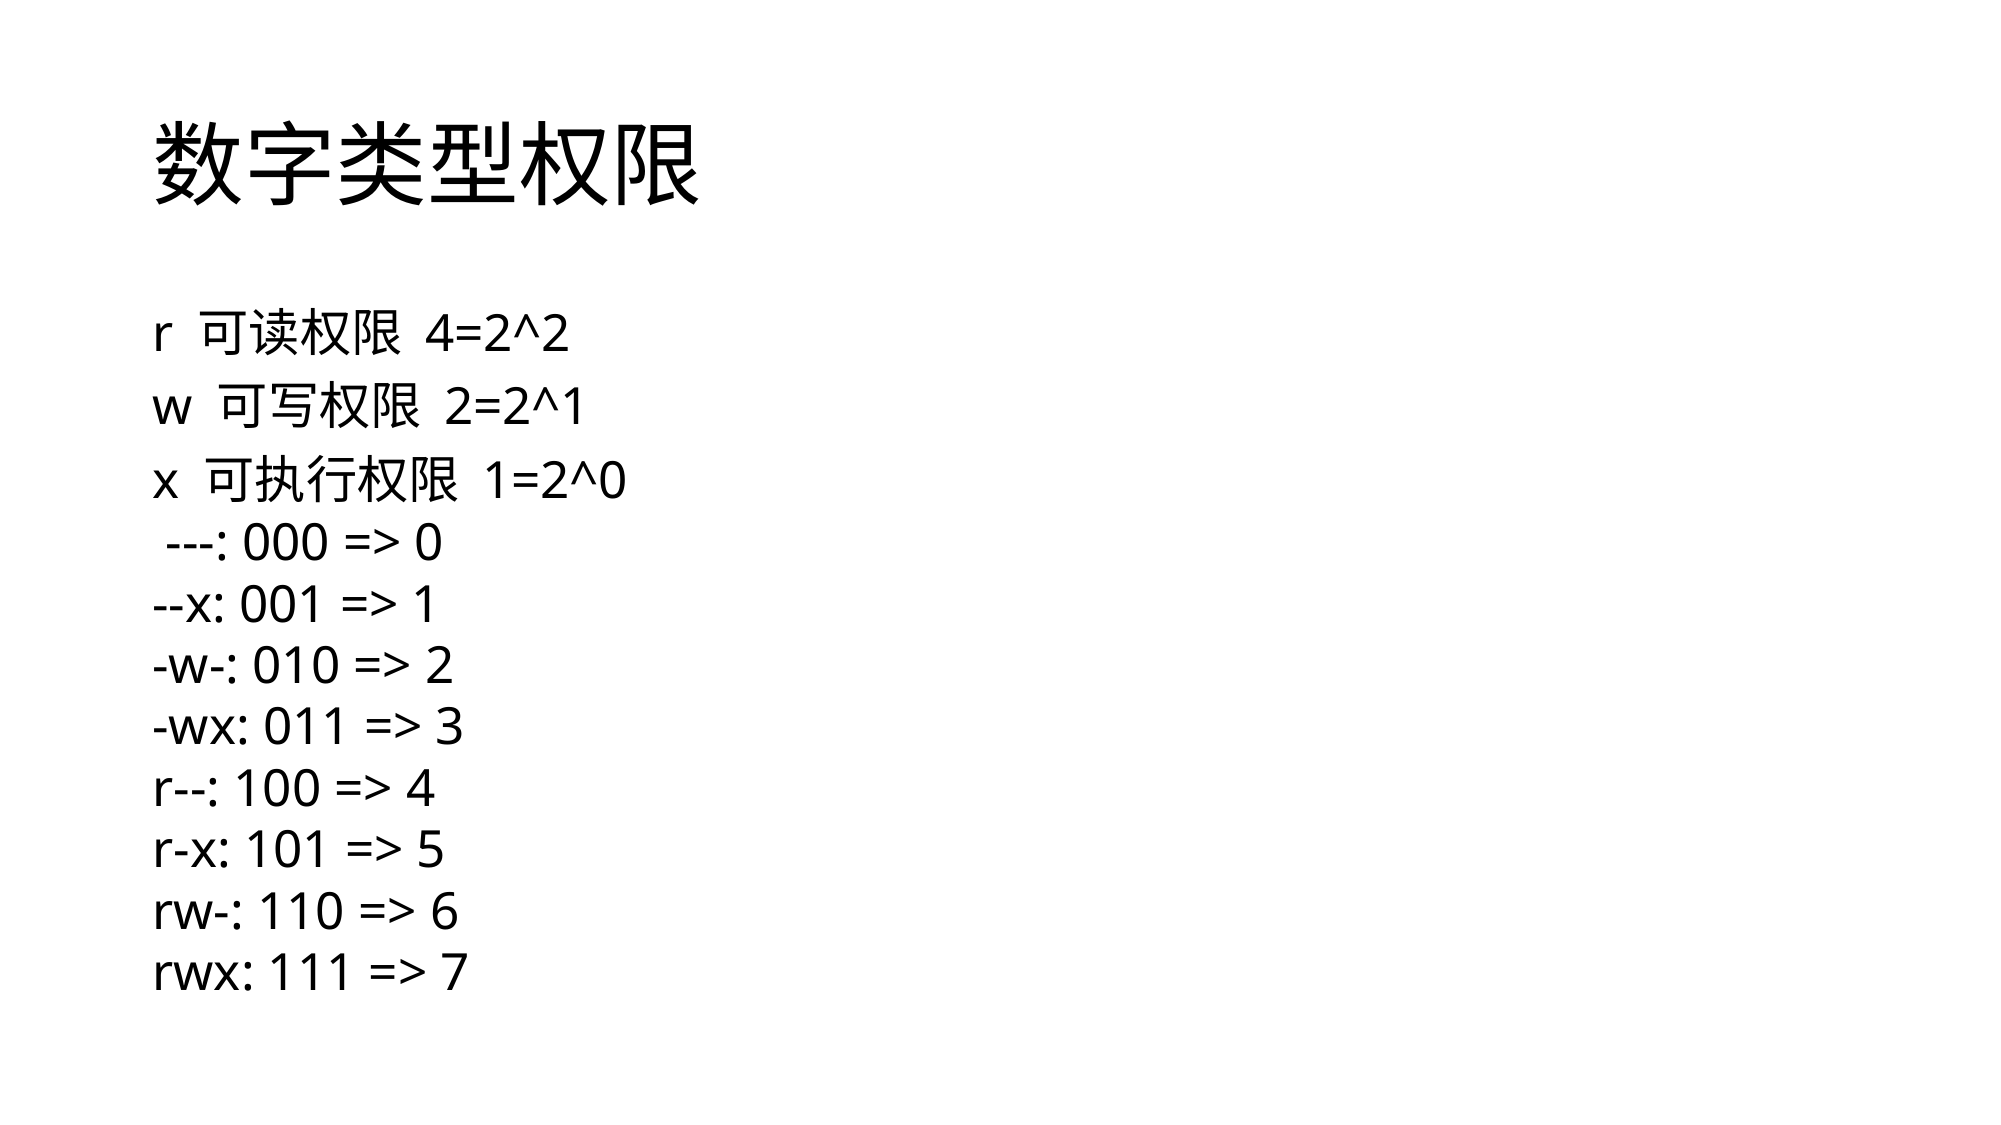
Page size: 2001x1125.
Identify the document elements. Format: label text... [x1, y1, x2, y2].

list r 可读权限 4=2^2 w 可写权限 2=2^1 x 可执行权限 1=2^0 ---: 000 => 0 --x: 001 => 1 -w-: 010 => 2 -wx: 011 => 3 r--: 100 => 4 r-x: 101 => 5 rw-: 110 => 6 rwx: 111 => 7 [137, 299, 1863, 1014]
title 数字类型权限 [137, 59, 1863, 278]
